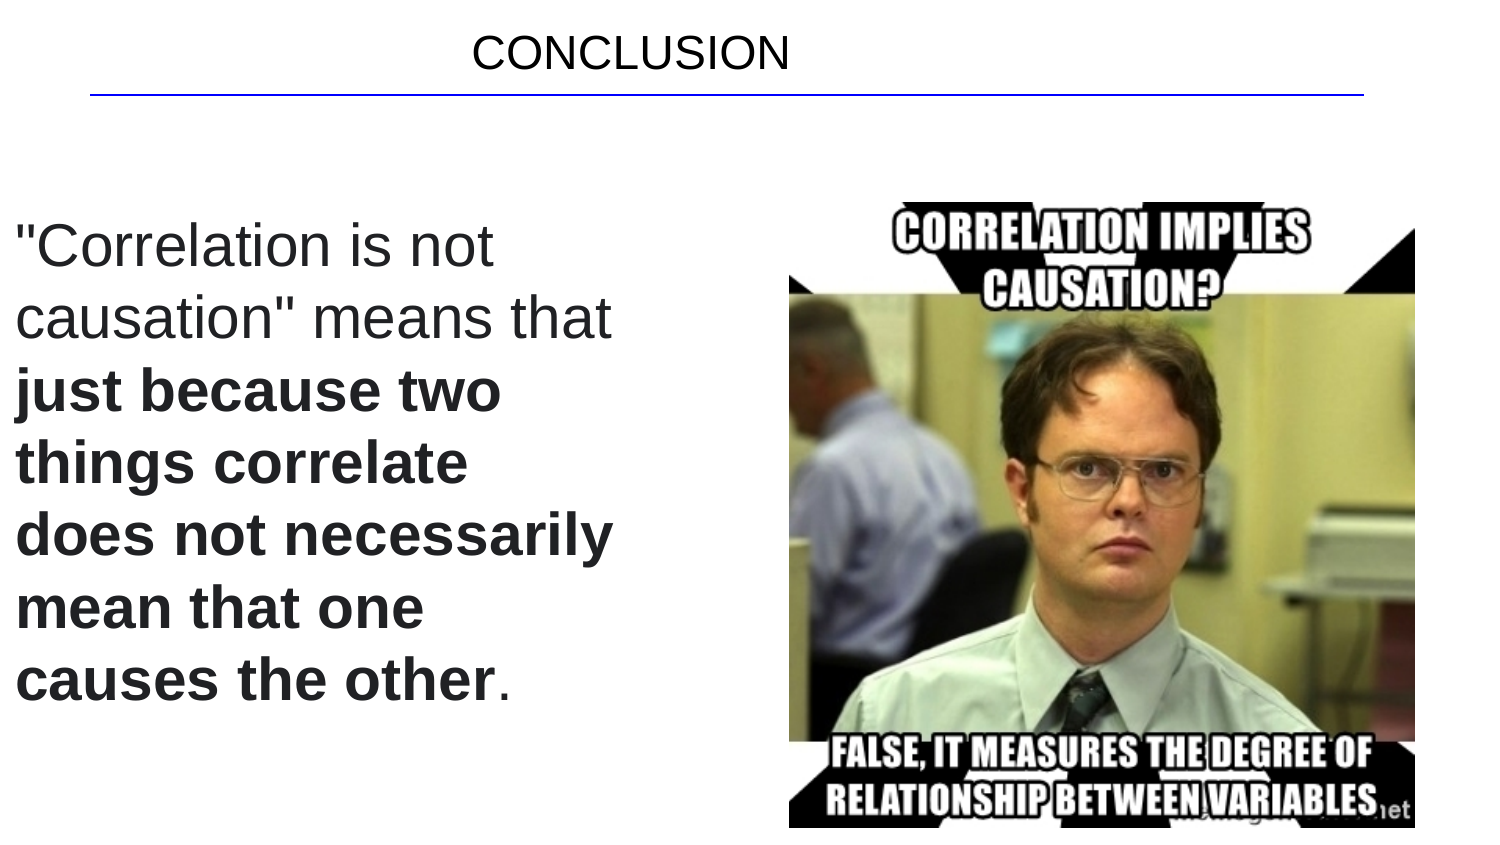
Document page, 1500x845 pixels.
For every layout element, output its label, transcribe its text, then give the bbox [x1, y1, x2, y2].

text_box CONCLUSION [456, 6, 949, 93]
picture [789, 201, 1415, 828]
text_box "Correlation is not causation" means that just because two things correlate does not necessarily mean that one causes the other. [0, 190, 638, 728]
